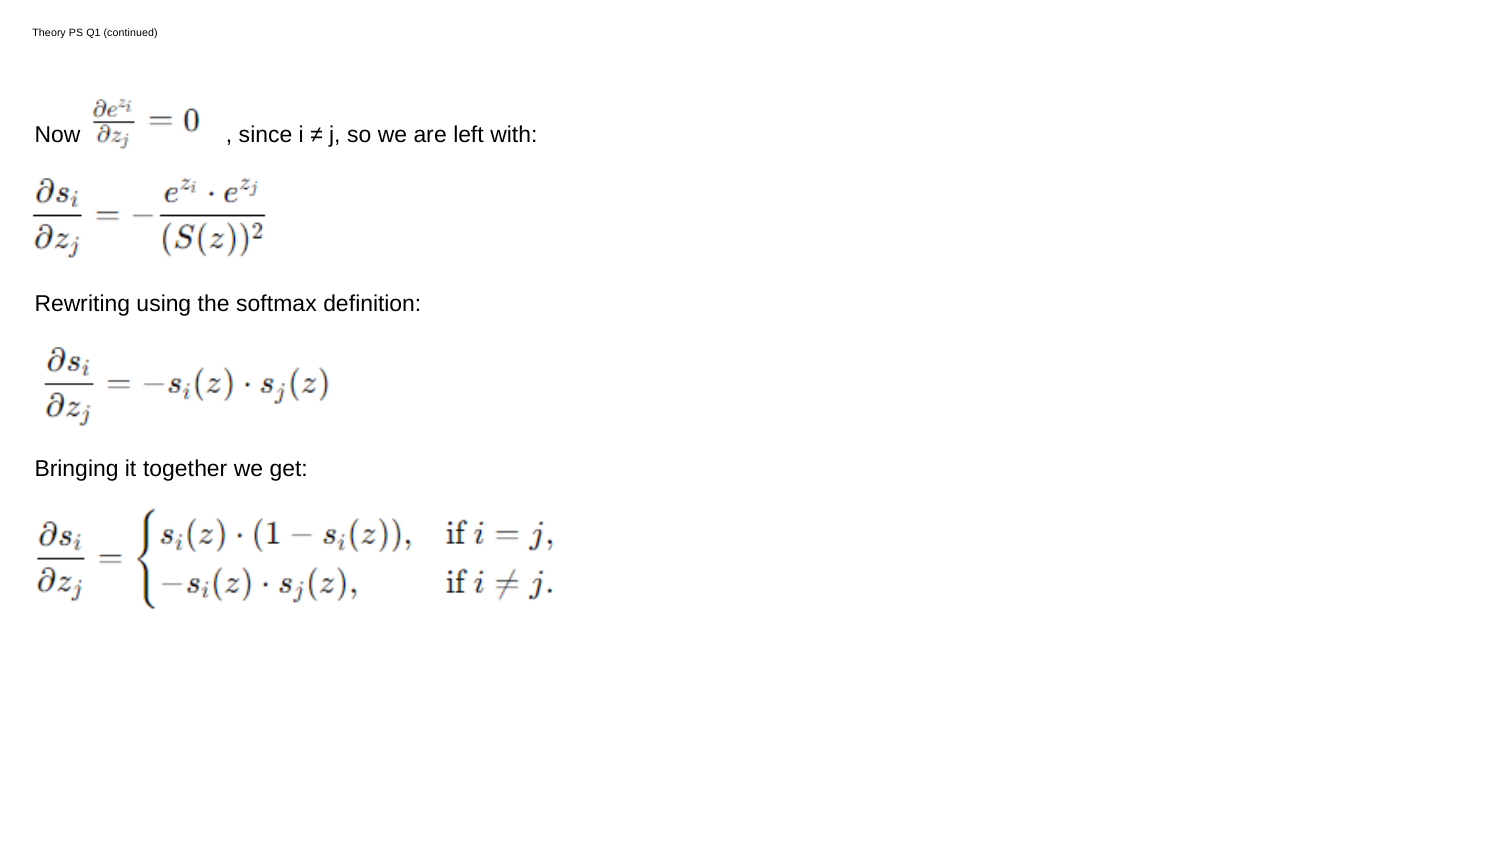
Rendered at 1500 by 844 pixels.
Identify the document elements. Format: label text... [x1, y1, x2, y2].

title Theory PS Q1 (continued) [17, 10, 1490, 68]
text_box Now , since i ≠ j, so we are left with: Rewriting using the softmax definition: Bringing it together we get: [19, 79, 653, 707]
picture [89, 78, 205, 150]
picture [17, 323, 356, 440]
picture [13, 158, 281, 272]
picture [7, 487, 592, 623]
